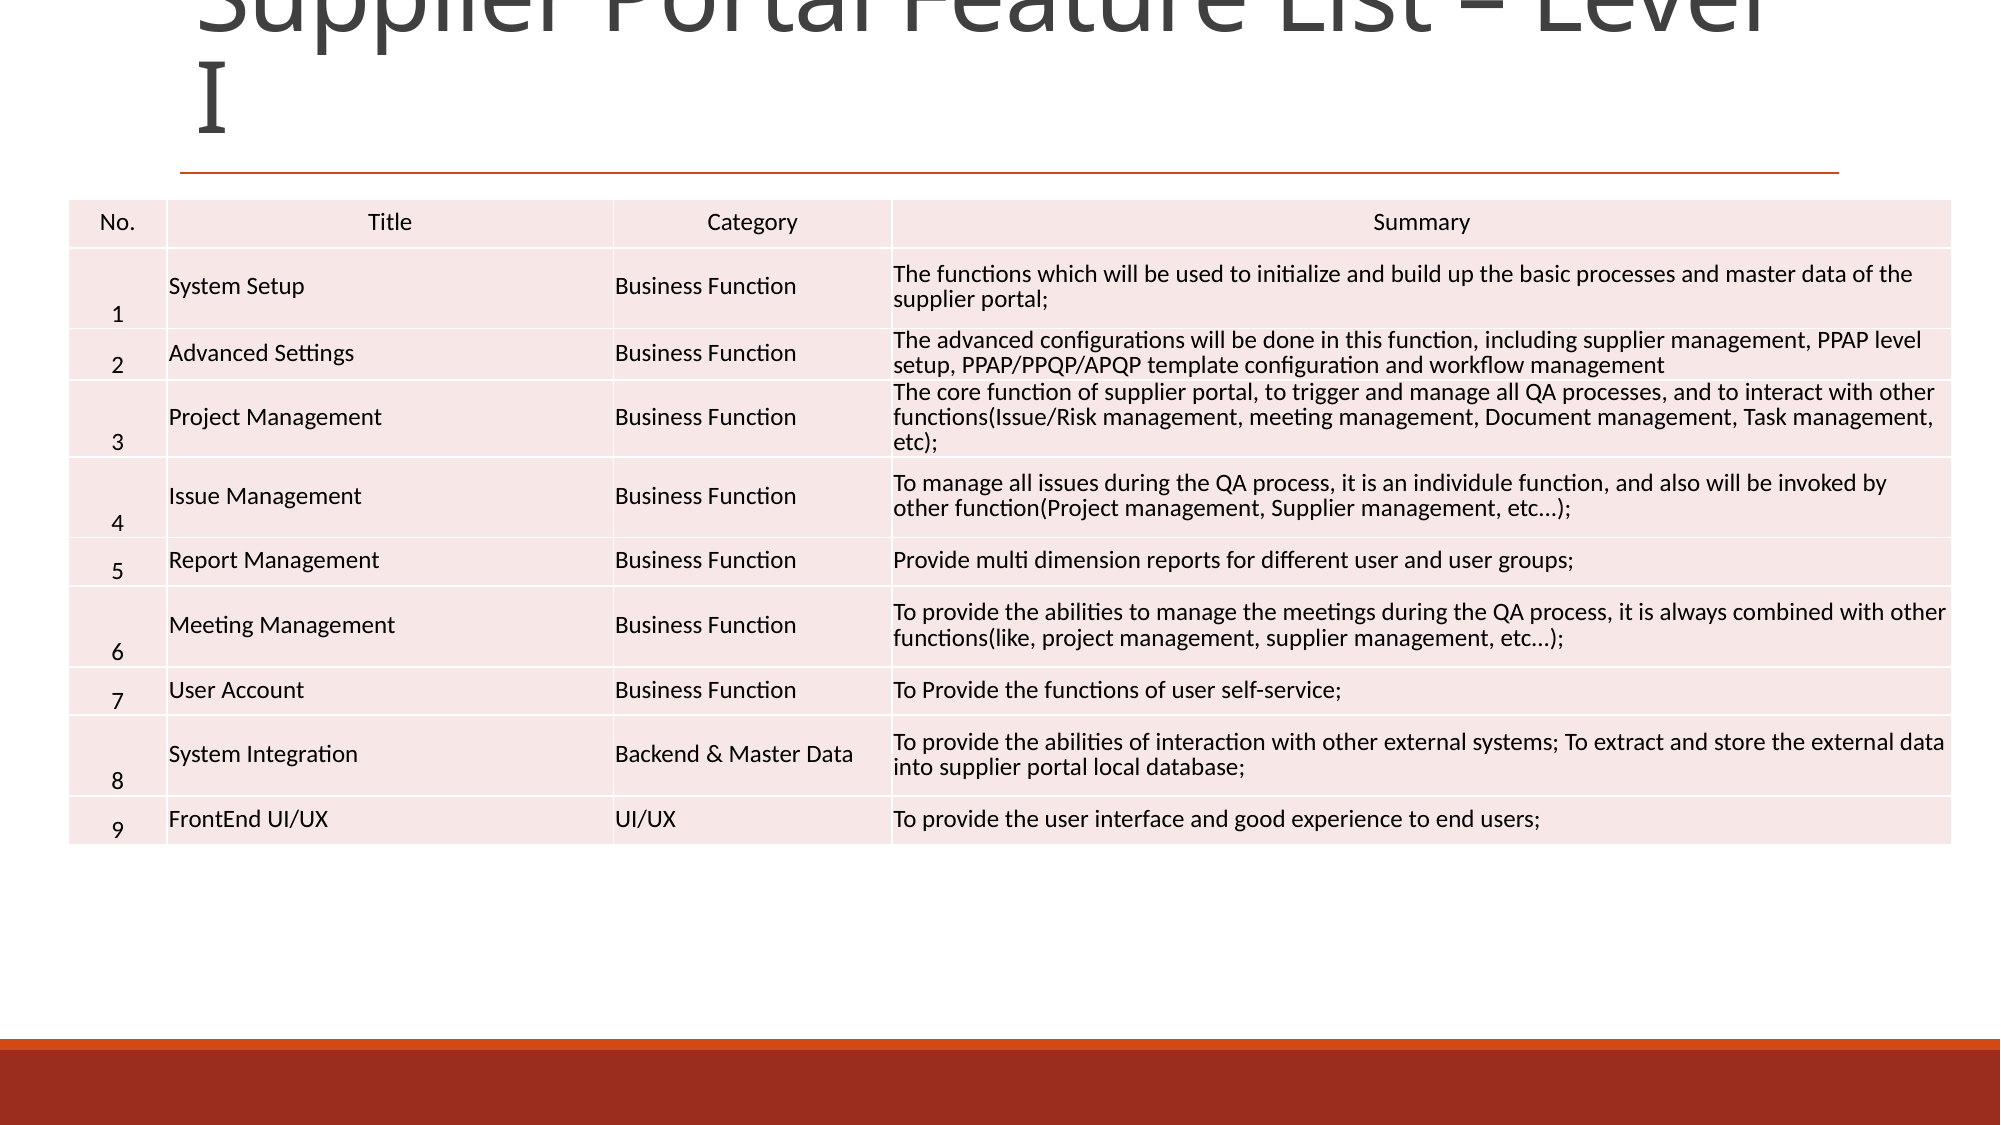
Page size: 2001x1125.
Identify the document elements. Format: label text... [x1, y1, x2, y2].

table_cell Business Function [614, 458, 891, 537]
table_cell To provide the abilities of interaction with other external systems; To extract and store the external data into supplier portal local database; [893, 716, 1951, 795]
table_cell Report Management [168, 538, 613, 585]
table_cell Meeting Management [168, 587, 613, 666]
table_cell System Setup [168, 249, 613, 328]
table_cell Issue Management [168, 458, 613, 537]
table_cell The advanced configurations will be done in this function, including supplier management, PPAP level setup, PPAP/PPQP/APQP template configuration and workflow management [893, 329, 1951, 379]
table_cell 1 [69, 249, 166, 328]
table_cell System Integration [168, 716, 613, 795]
table_cell 2 [69, 329, 166, 379]
table_cell Business Function [614, 249, 891, 328]
table_cell Advanced Settings [168, 329, 613, 379]
table_cell Business Function [614, 668, 891, 714]
table_cell The functions which will be used to initialize and build up the basic processes and master data of the supplier portal; [893, 249, 1951, 328]
table_cell Provide multi dimension reports for different user and user groups; [893, 538, 1951, 585]
table_cell Project Management [168, 381, 613, 456]
table_header Title [168, 200, 613, 247]
table_cell Business Function [614, 329, 891, 379]
table_cell The core function of supplier portal, to trigger and manage all QA processes, and to interact with other functions(Issue/Risk management, meeting management, Document management, Task management, etc); [893, 381, 1951, 456]
table_cell User Account [168, 668, 613, 714]
table_cell 6 [69, 587, 166, 666]
table_cell To provide the user interface and good experience to end users; [893, 797, 1951, 844]
table_cell FrontEnd UI/UX [168, 797, 613, 844]
table_cell Business Function [614, 538, 891, 585]
table_cell 4 [69, 458, 166, 537]
table_cell 7 [69, 668, 166, 714]
table_cell Business Function [614, 587, 891, 666]
title Supplier Portal Feature List – Level I [180, 40, 1830, 162]
table_cell Business Function [614, 381, 891, 456]
table_cell 9 [69, 797, 166, 844]
table_cell 3 [69, 381, 166, 456]
table_cell 5 [69, 538, 166, 585]
table_cell To provide the abilities to manage the meetings during the QA process, it is always combined with other functions(like, project management, supplier management, etc...); [893, 587, 1951, 666]
table_cell 8 [69, 716, 166, 795]
table_header No. [69, 200, 166, 247]
table_cell To Provide the functions of user self-service; [893, 668, 1951, 714]
table_cell Backend & Master Data [614, 716, 891, 795]
table_cell To manage all issues during the QA process, it is an individule function, and also will be invoked by other function(Project management, Supplier management, etc...); [893, 458, 1951, 537]
table_header Summary [893, 200, 1951, 247]
table_cell UI/UX [614, 797, 891, 844]
table_header Category [614, 200, 891, 247]
